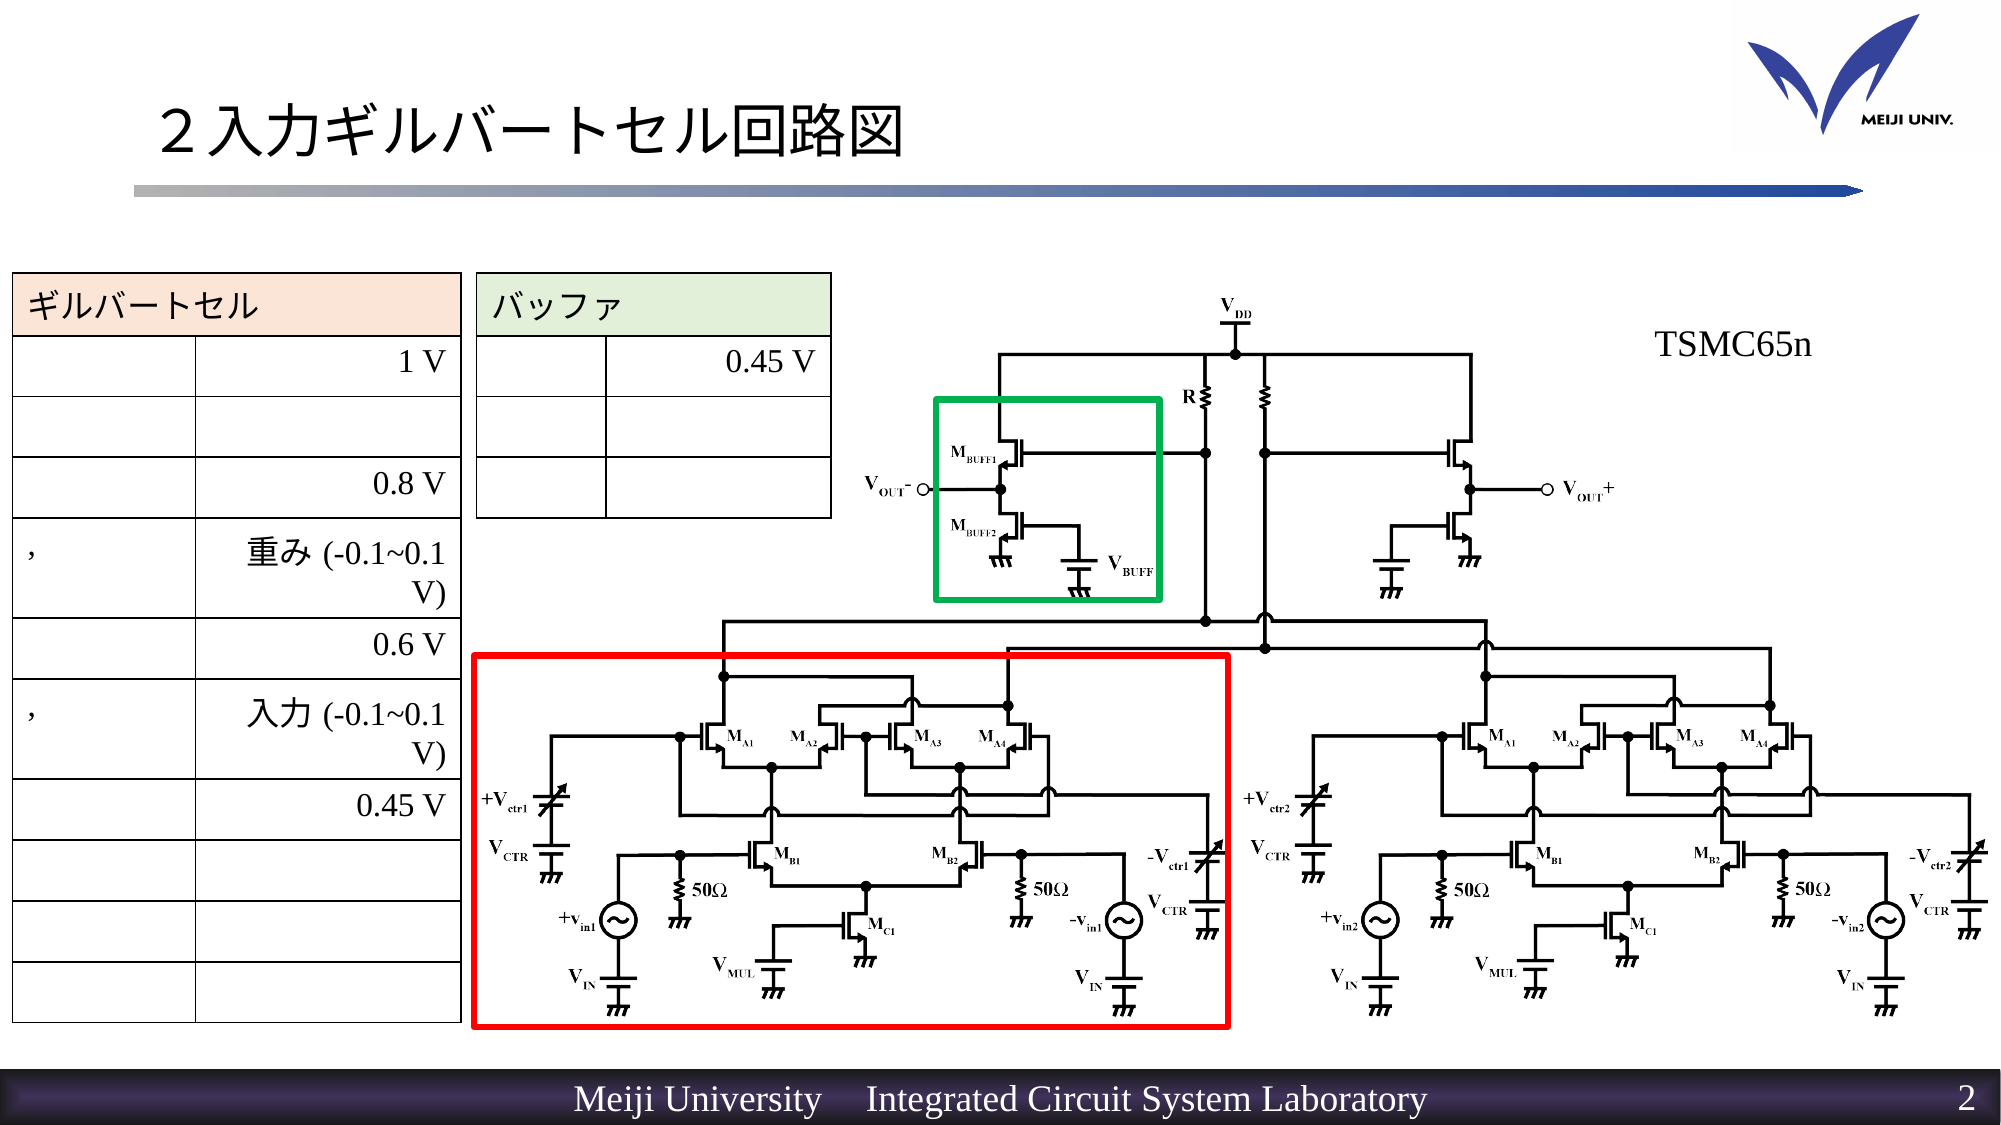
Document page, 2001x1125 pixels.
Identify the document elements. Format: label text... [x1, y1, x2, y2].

title ２入力ギルバートセル回路図 [133, 50, 1829, 210]
picture [1731, 1, 2000, 151]
text_box [473, 655, 1228, 1027]
picture [481, 294, 1988, 1017]
